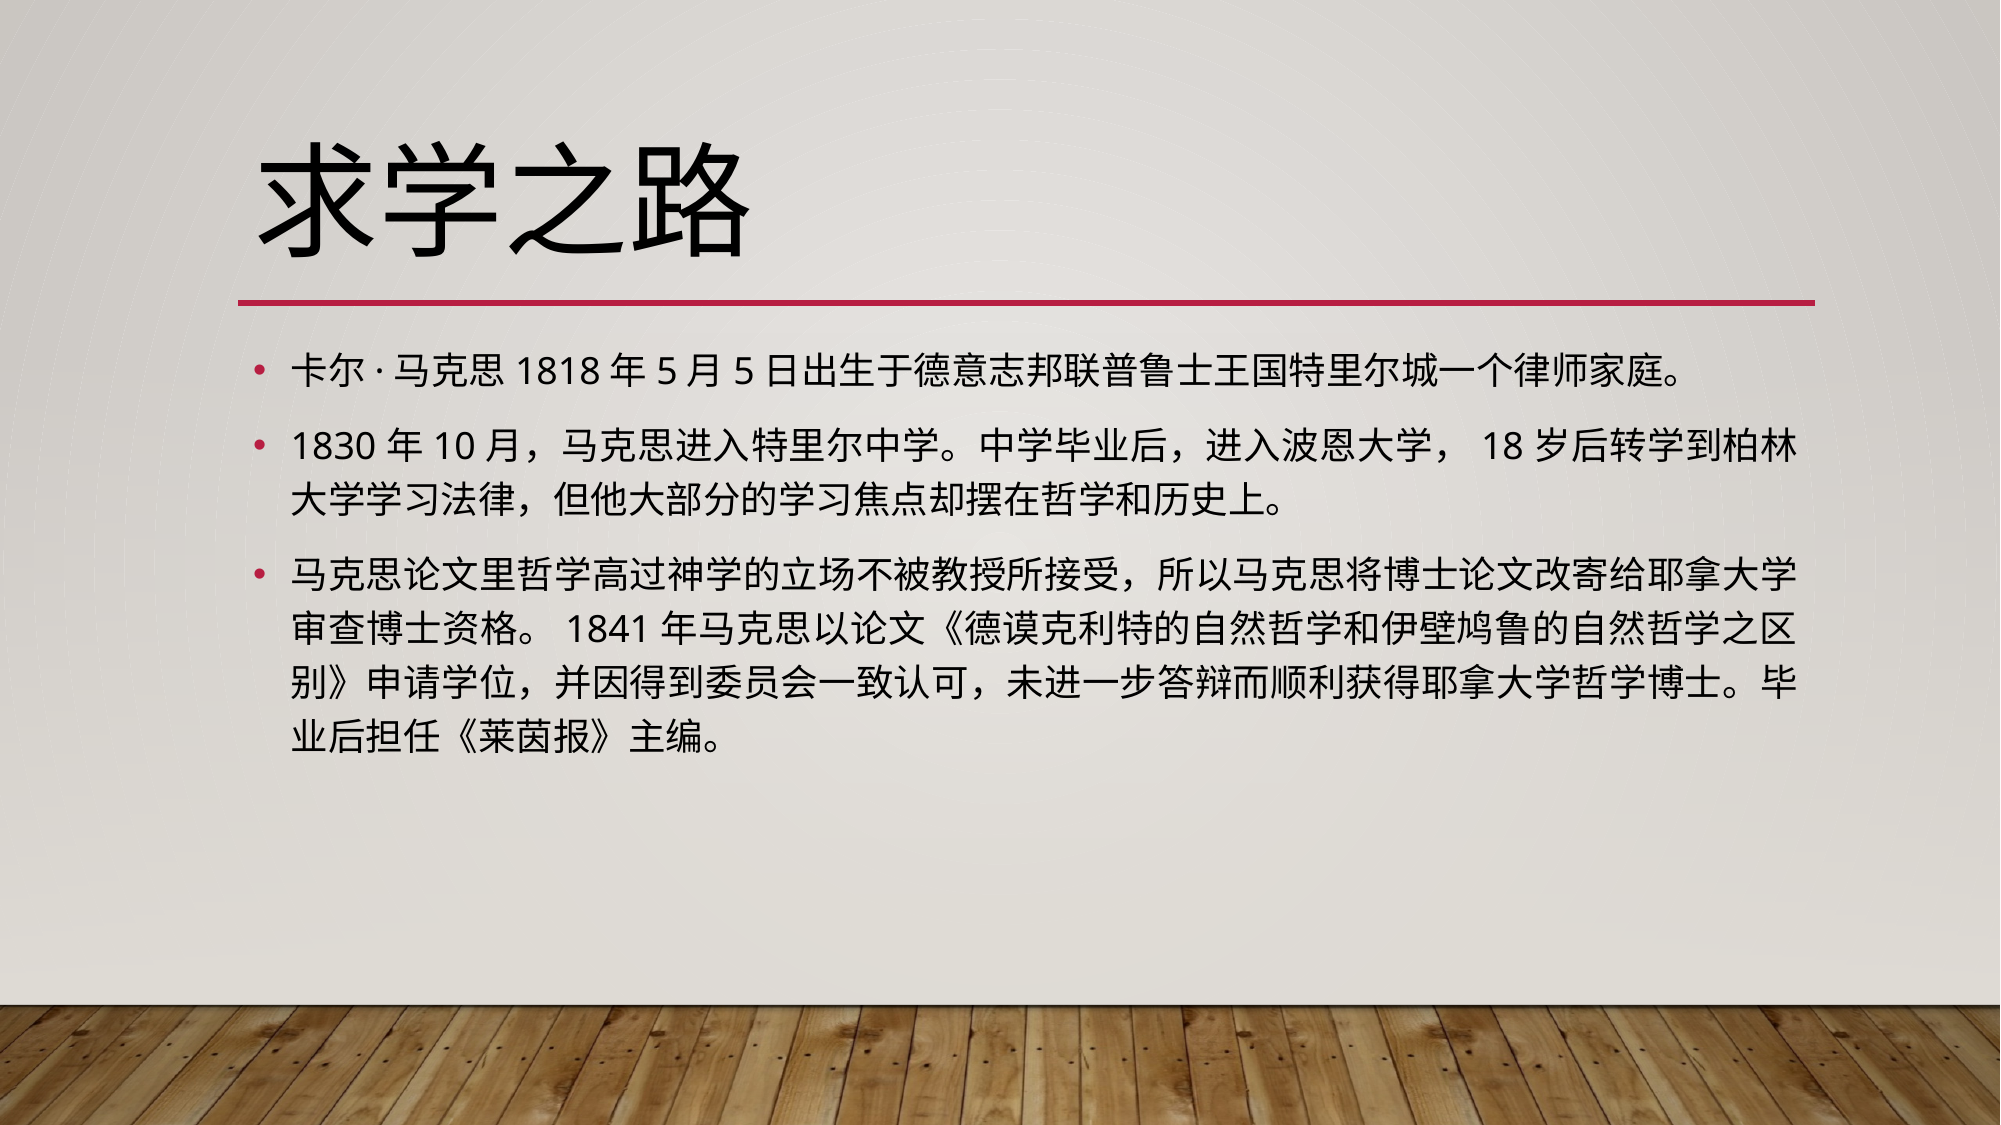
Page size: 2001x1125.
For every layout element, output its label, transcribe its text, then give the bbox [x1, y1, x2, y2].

list 卡尔·马克思1818年5月5日出生于德意志邦联普鲁士王国特里尔城一个律师家庭。 1830年10月，马克思进入特里尔中学。中学毕业后，进入波恩大学，18岁后转学到柏林大学学习法律，但他大部分的学习焦点却摆在哲学和历史上。 马克思论文里哲学高过神学的立场不被教授所接受，所以马克思将博士论文改寄给耶拿大学审查博士资格。1841年马克思以论文《德谟克利特的自然哲学和伊壁鸠鲁的自然哲学之区别》申请学位，并因得到委员会一致认可，未进一步答辩而顺利获得耶拿大学哲学博士。毕业后担任《莱茵报》主编。 [238, 330, 1814, 897]
title 求学之路 [238, 131, 1814, 245]
picture [0, 1005, 2000, 1125]
